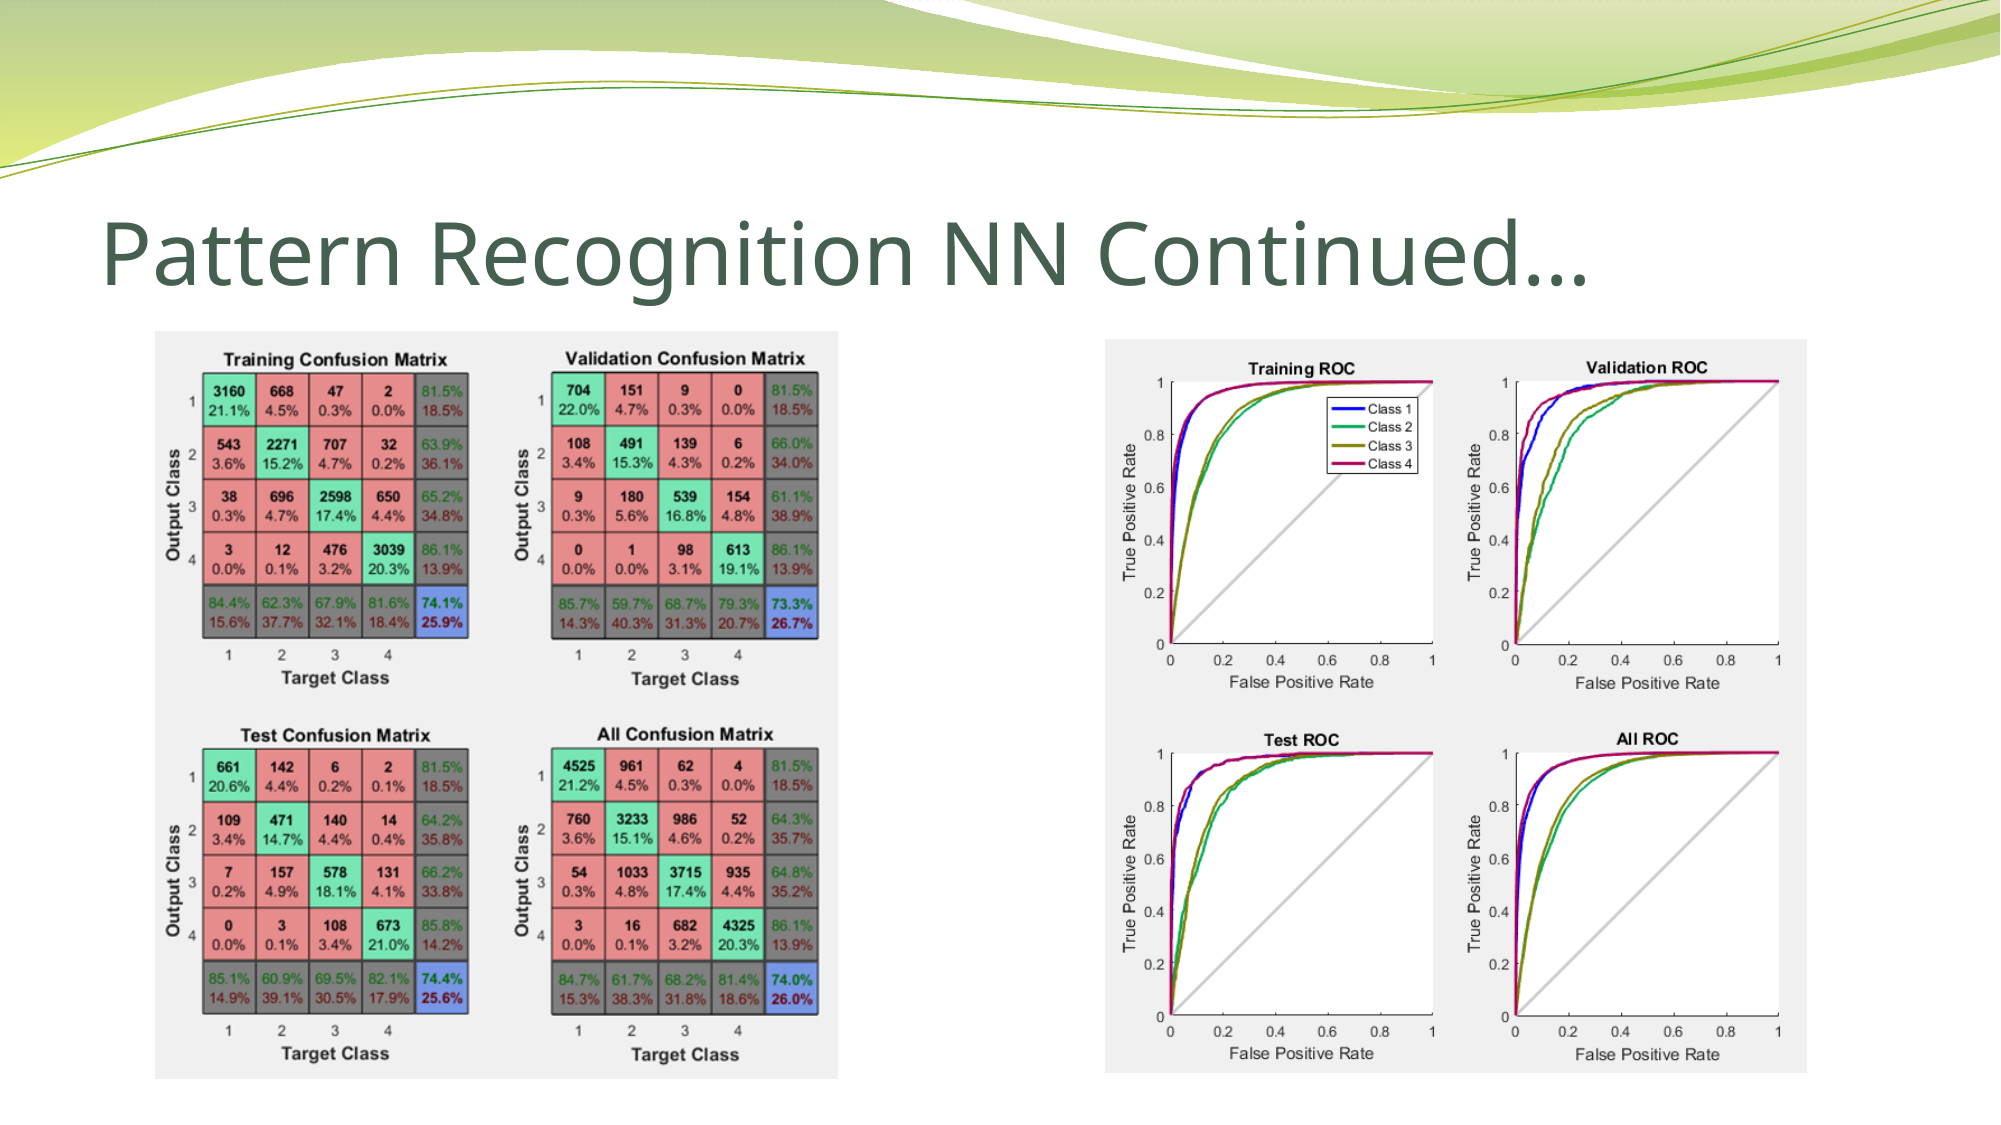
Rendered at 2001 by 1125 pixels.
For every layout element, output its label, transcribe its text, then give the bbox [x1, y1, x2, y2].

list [154, 331, 839, 1079]
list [1104, 338, 1807, 1073]
title Pattern Recognition NN Continued… [99, 115, 1900, 303]
